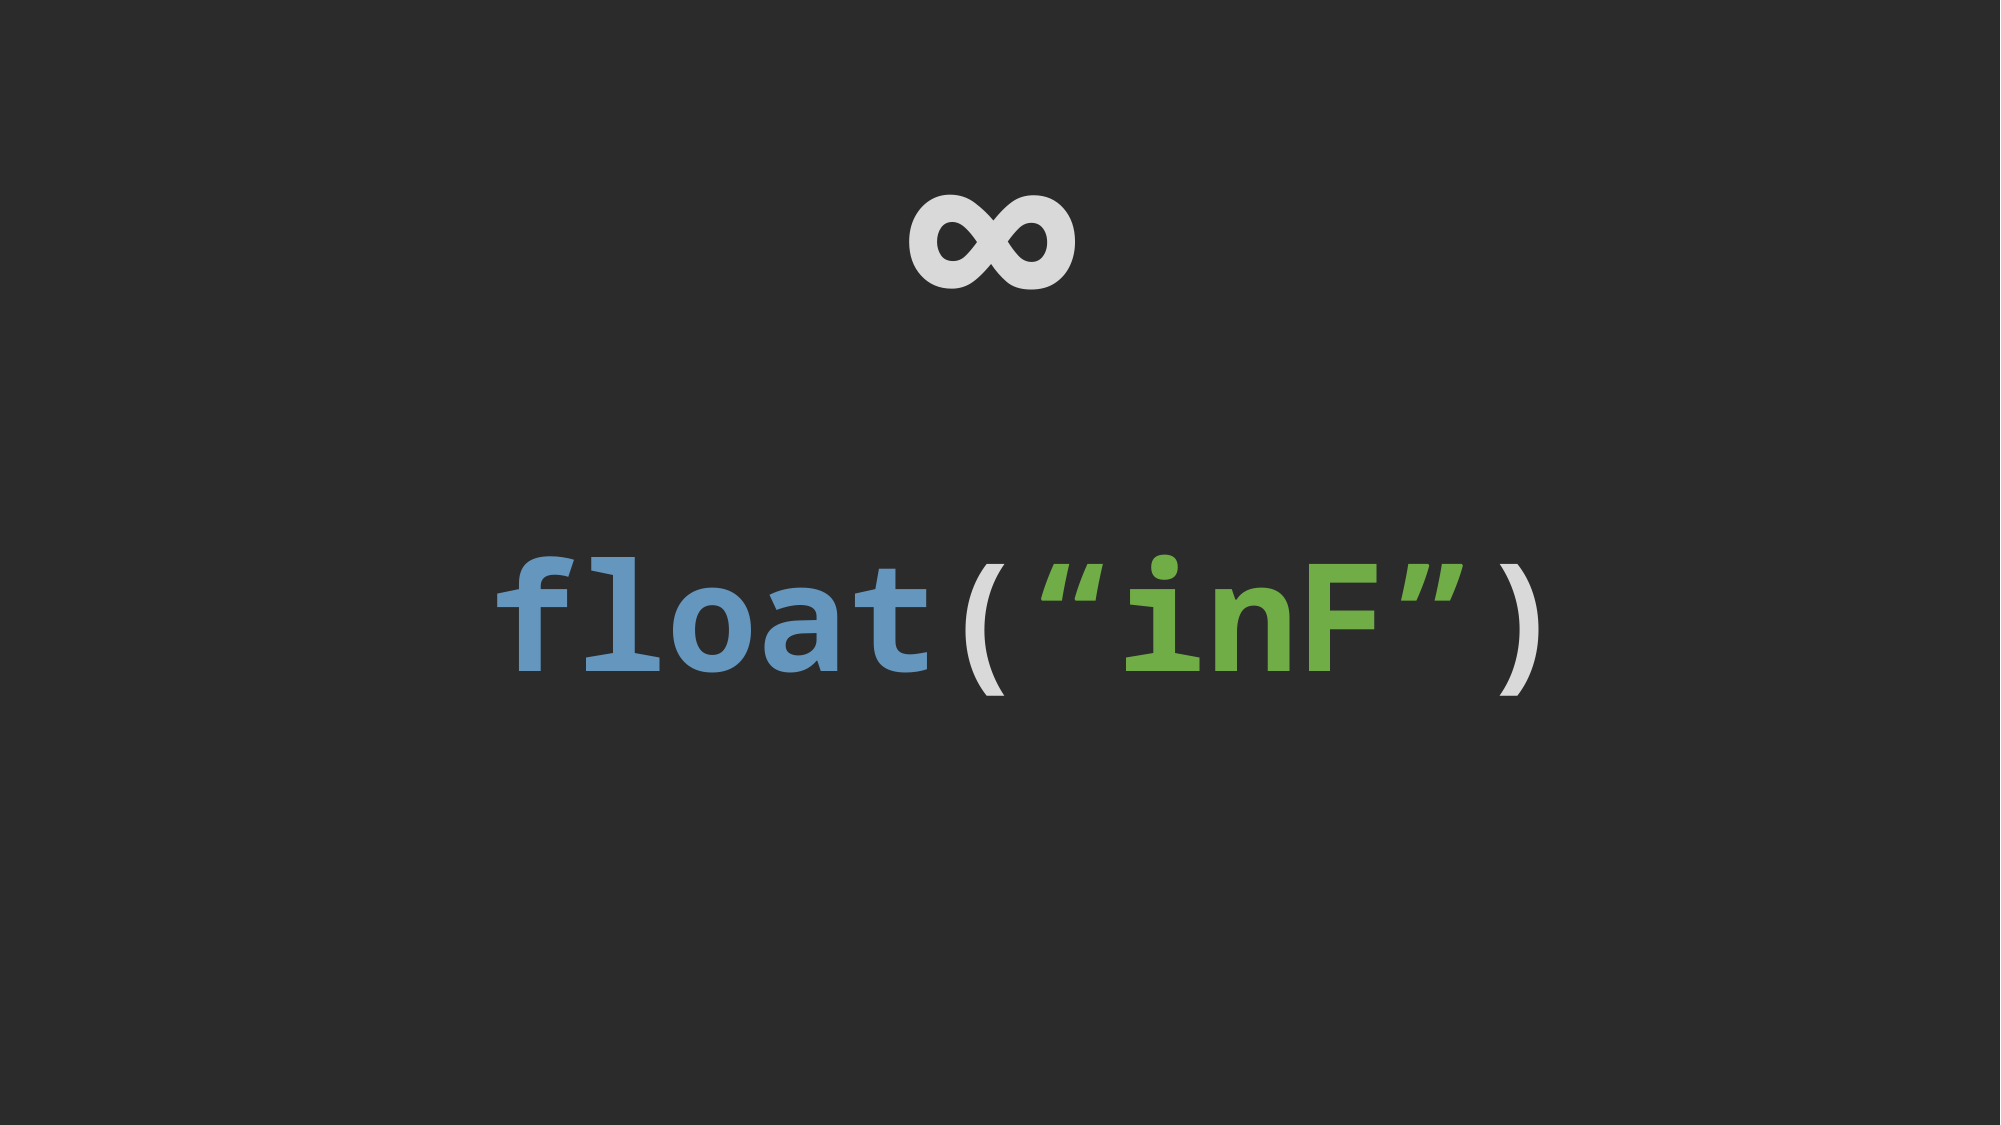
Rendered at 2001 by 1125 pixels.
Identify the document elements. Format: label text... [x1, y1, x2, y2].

title ∞ [891, 63, 1169, 375]
text_box float(“inF”) [472, 375, 1588, 712]
